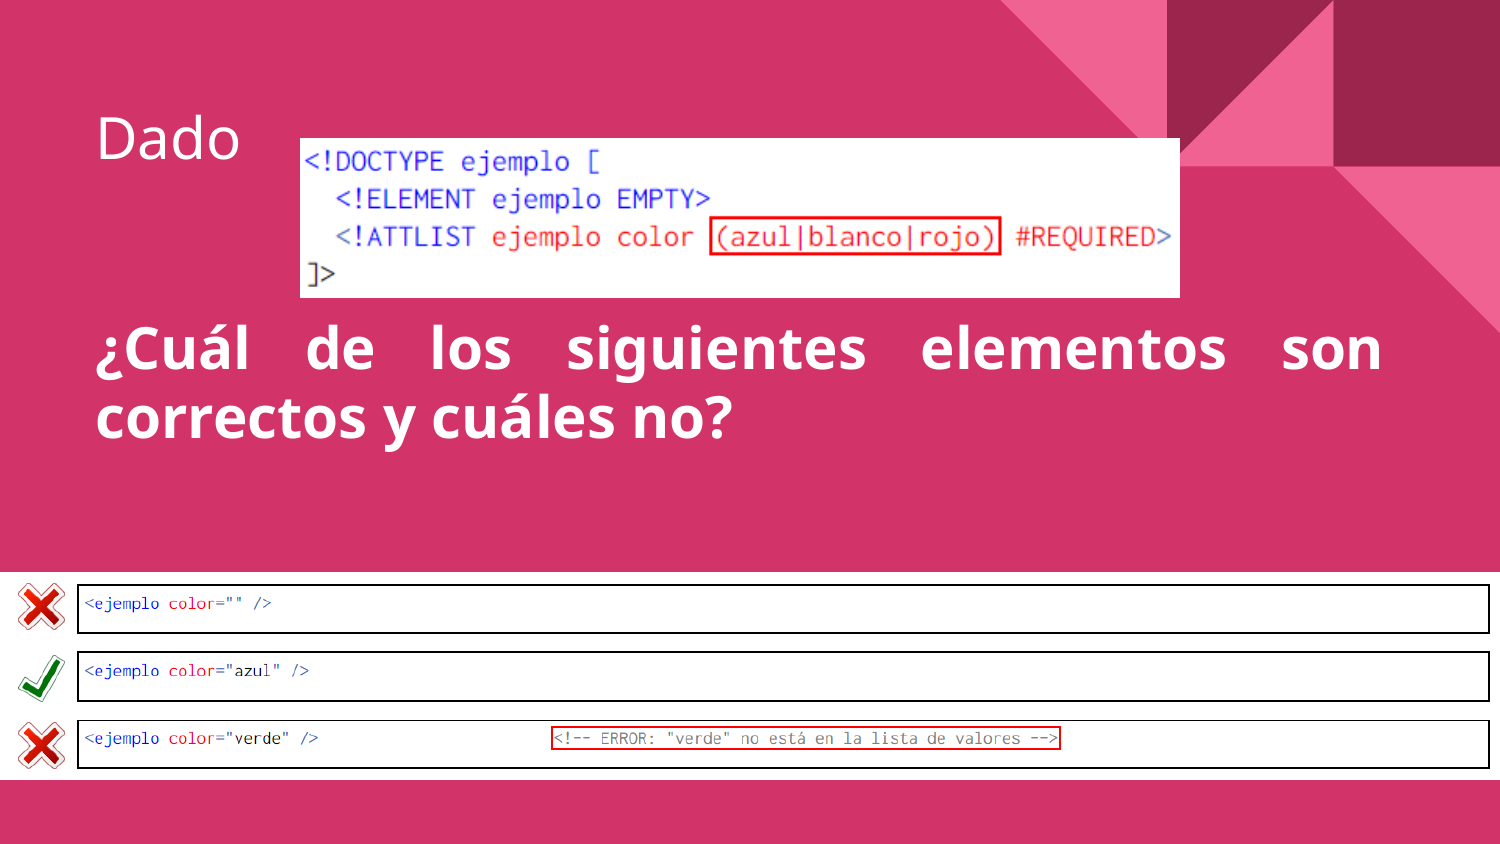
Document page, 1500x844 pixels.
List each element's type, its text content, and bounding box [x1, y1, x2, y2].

picture [299, 138, 1181, 299]
title Dado ¿Cuál de los siguientes elementos son correctos y cuáles no? [80, 86, 1400, 570]
picture [0, 571, 1500, 780]
